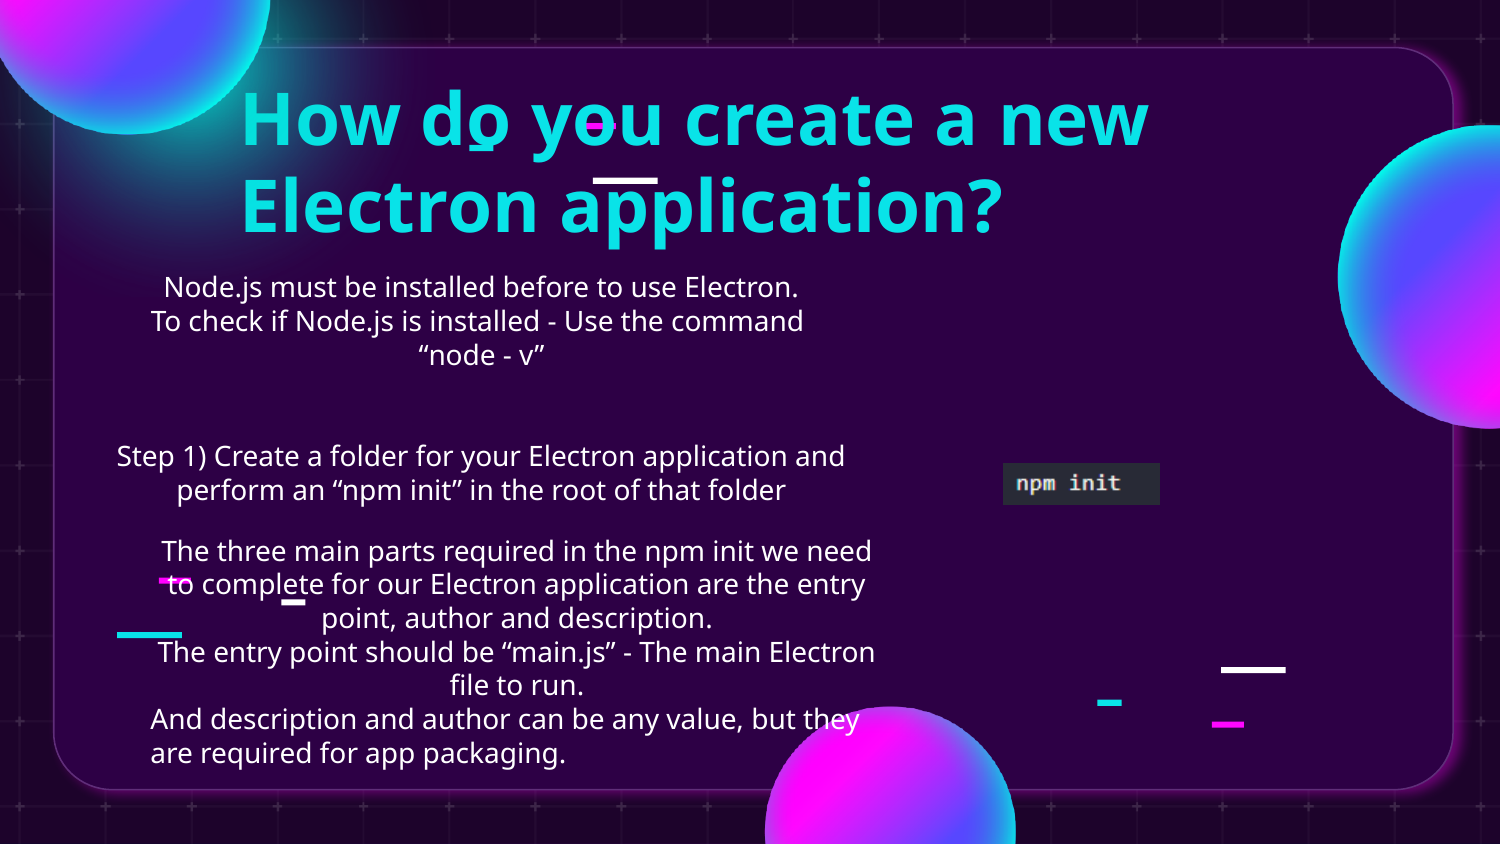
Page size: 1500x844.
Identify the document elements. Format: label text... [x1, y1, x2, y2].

picture [1003, 463, 1160, 505]
subtitle How do you create a new Electron application? [449, 17, 1247, 303]
picture [745, 687, 1032, 844]
subtitle Node.js must be installed before to use Electron. To check if Node.js is installed - Use the command “node - v” Step 1) Create a folder for your Electron application and perform an “npm init” in the root of that folder [99, 271, 864, 505]
picture [0, 0, 443, 297]
subtitle The three main parts required in the npm init we need to complete for our Electron application are the entry point, author and description. The entry point should be “main.js” - The main Electron file to run. And description and author can be any value, but they are required for app packaging. [135, 551, 899, 785]
picture [1305, 112, 1500, 444]
